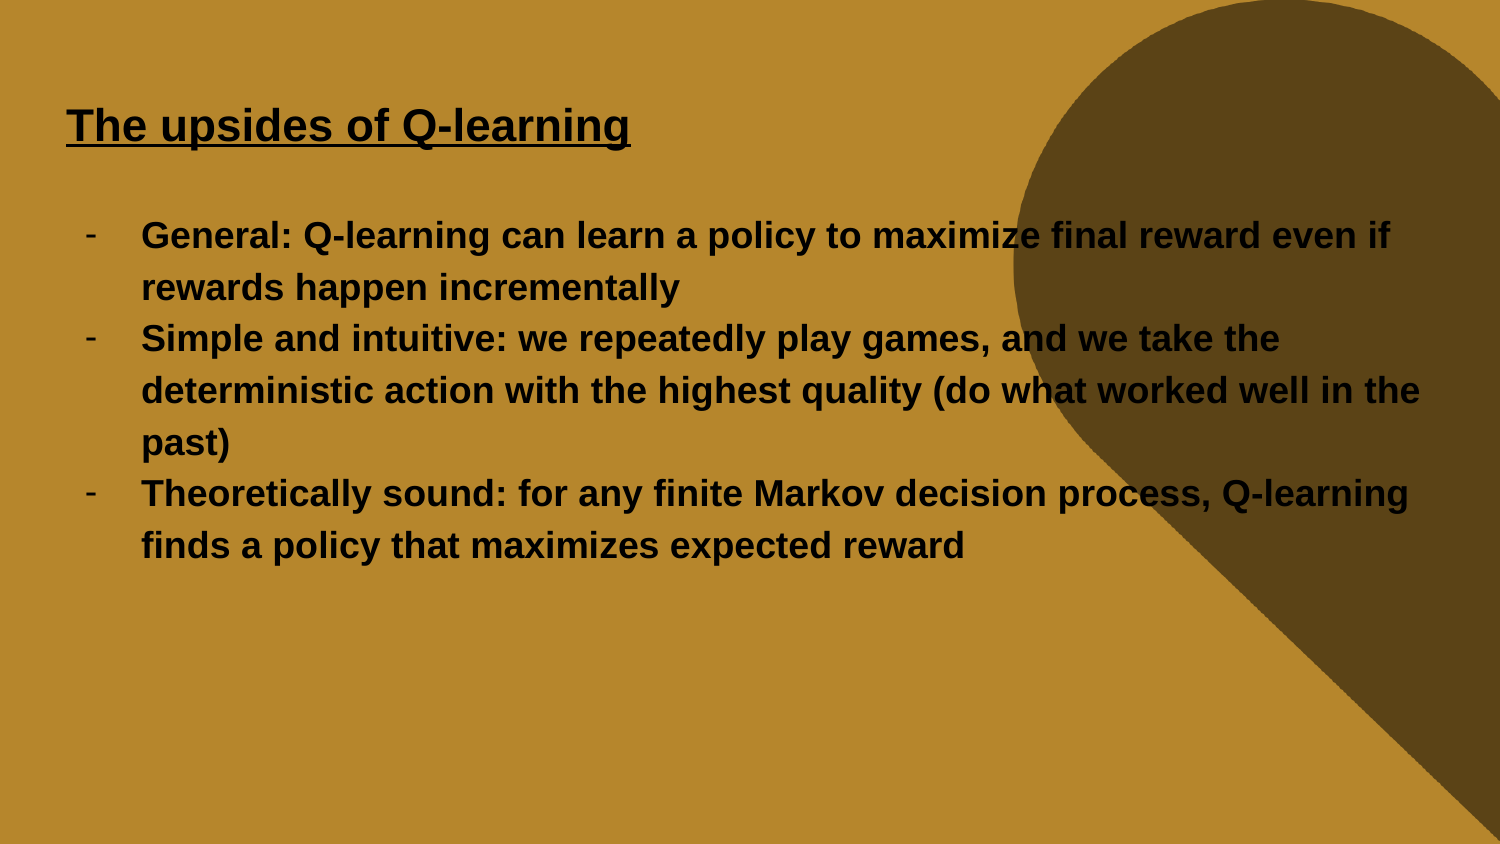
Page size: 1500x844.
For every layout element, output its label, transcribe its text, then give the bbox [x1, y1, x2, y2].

list General: Q-learning can learn a policy to maximize final reward even if rewards happen incrementally Simple and intuitive: we repeatedly play games, and we take the deterministic action with the highest quality (do what worked well in the past) Theoretically sound: for any finite Markov decision process, Q-learning finds a policy that maximizes expected reward [51, 189, 1449, 750]
picture [0, 0, 1500, 844]
title The upsides of Q-learning [51, 72, 1449, 167]
